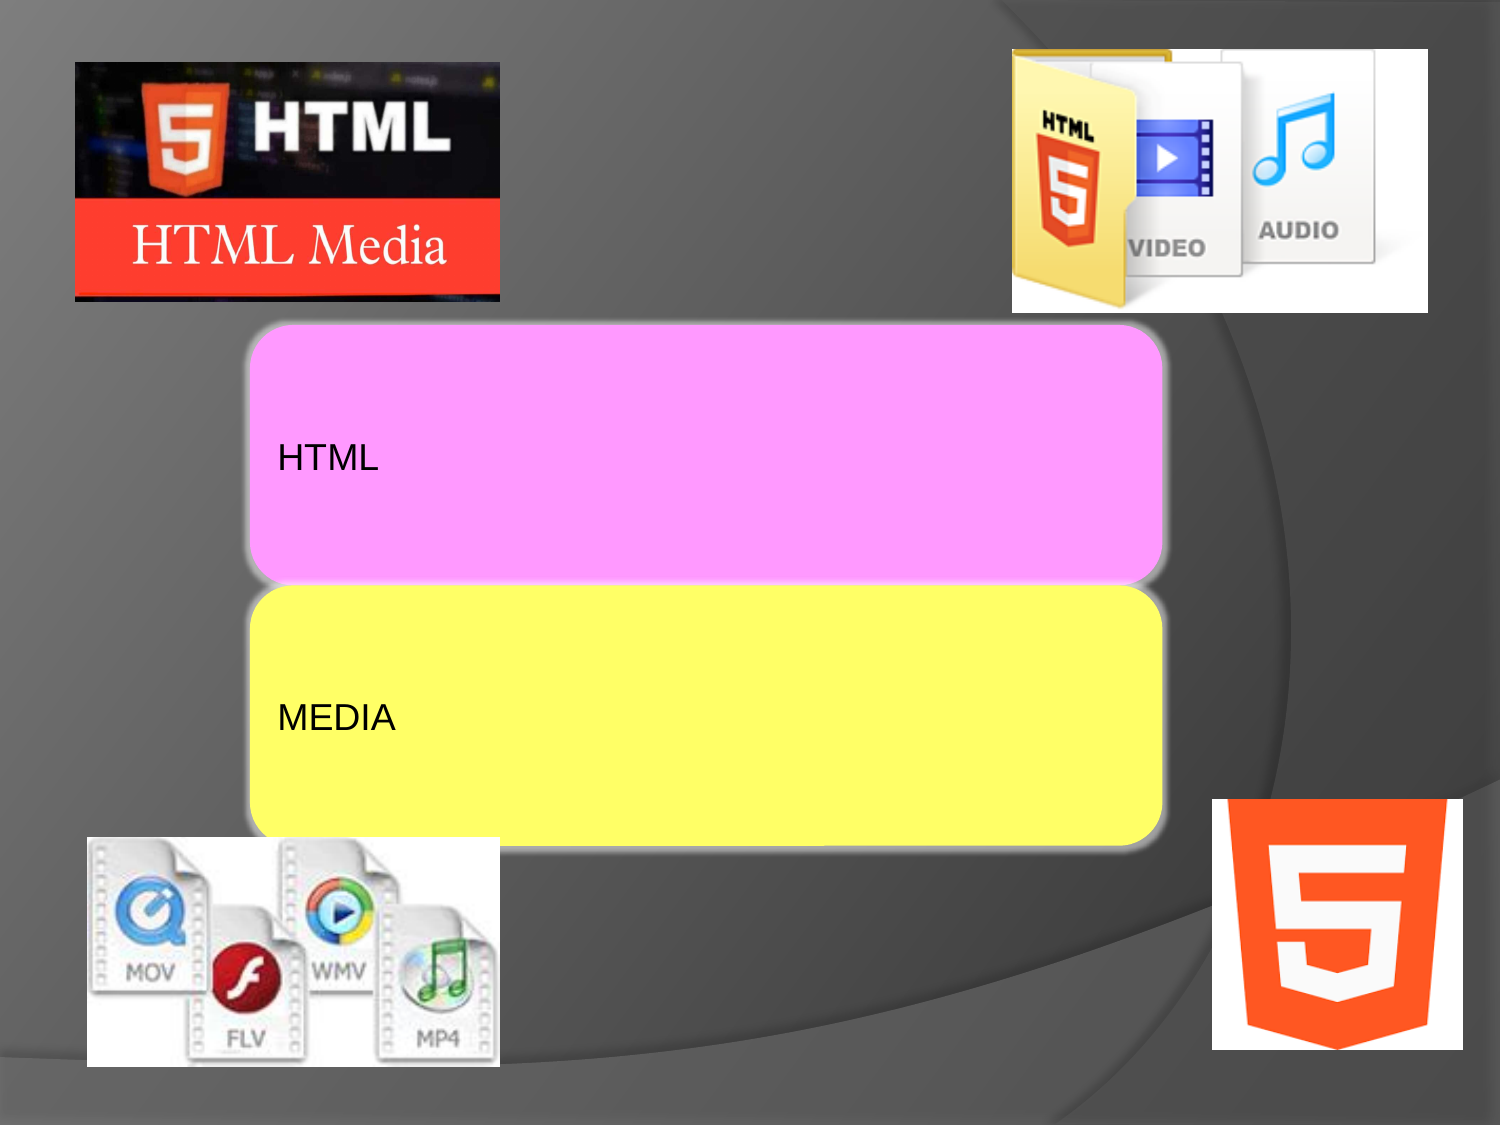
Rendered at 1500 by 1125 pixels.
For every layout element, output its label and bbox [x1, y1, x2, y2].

picture [1212, 799, 1463, 1051]
picture [74, 62, 501, 302]
picture [87, 837, 501, 1068]
picture [1012, 49, 1428, 313]
text_box [249, 324, 1163, 846]
